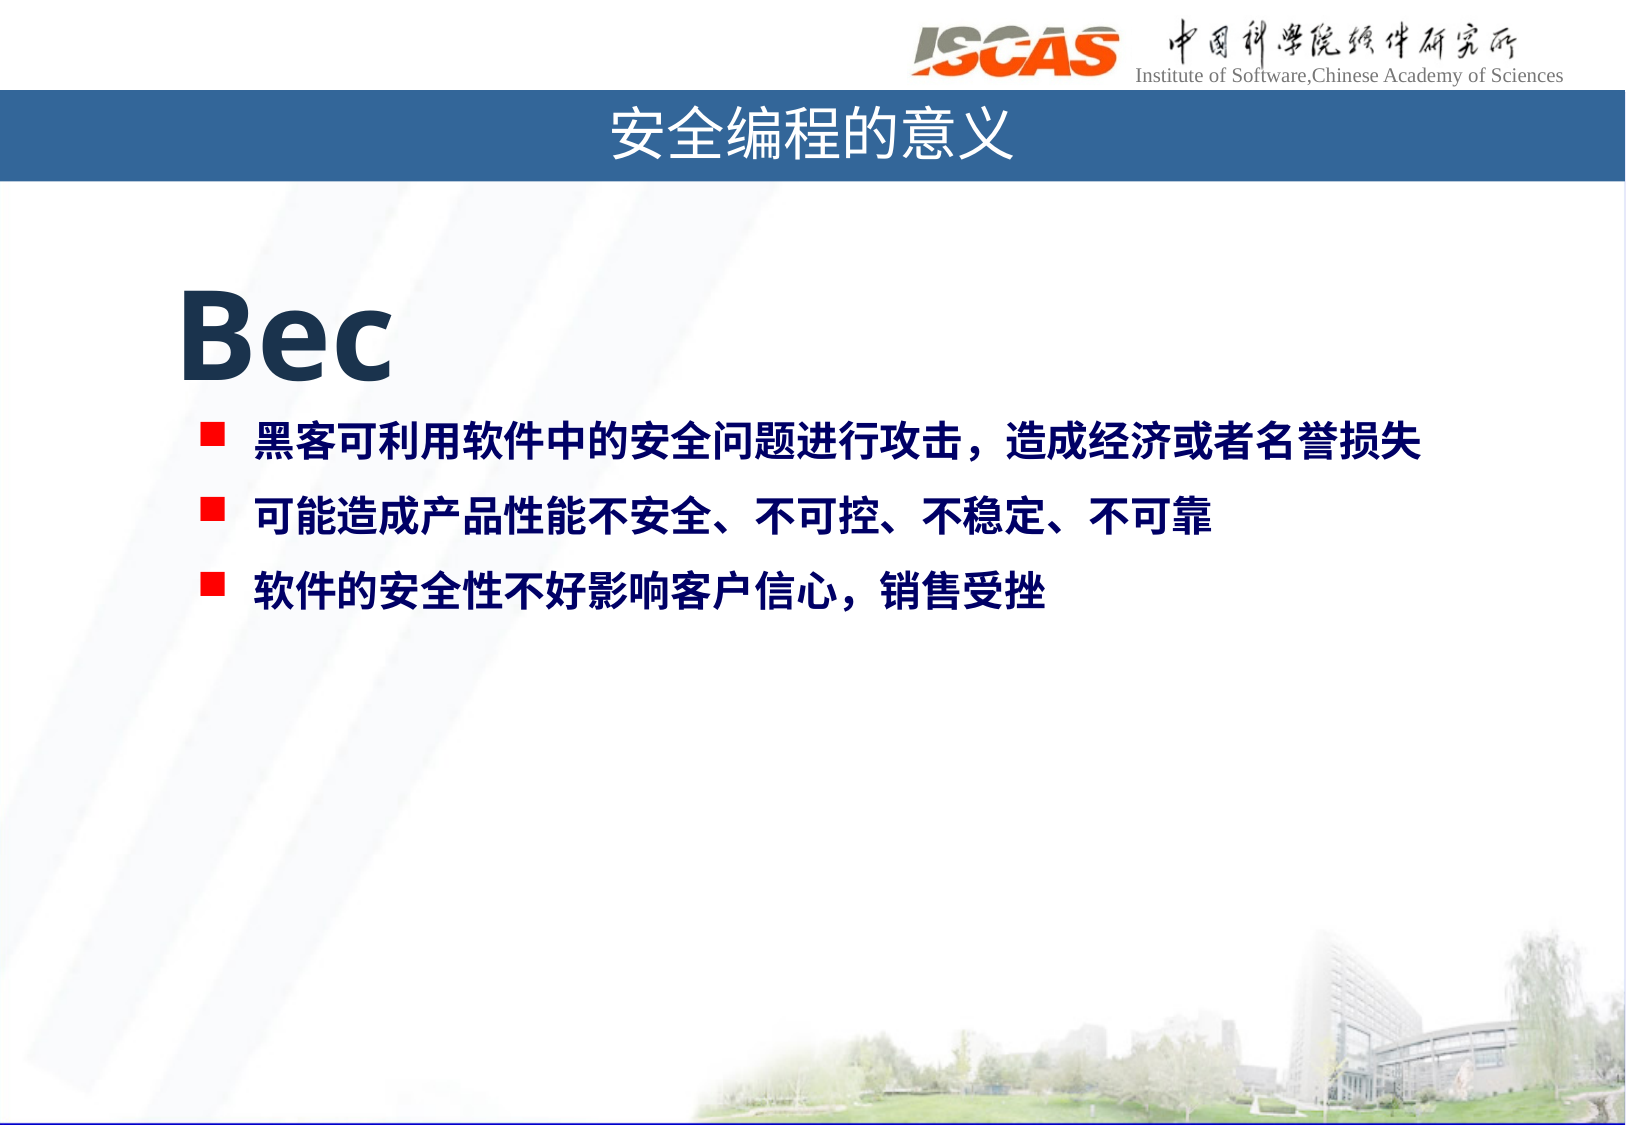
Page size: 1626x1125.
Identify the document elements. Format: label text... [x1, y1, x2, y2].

text_box [0, 175, 1625, 182]
text_box 黑客可利用软件中的安全问题进行攻击，造成经济或者名誉损失 可能造成产品性能不安全、不可控、不稳定、不可靠 软件的安全性不好影响客户信心，销售受挫 [182, 335, 1443, 669]
text_box Bec [159, 182, 411, 413]
picture [907, 18, 1132, 87]
picture [1166, 15, 1519, 71]
text_box 安全编程的意义 [0, 90, 1625, 175]
picture [0, 92, 1626, 1125]
